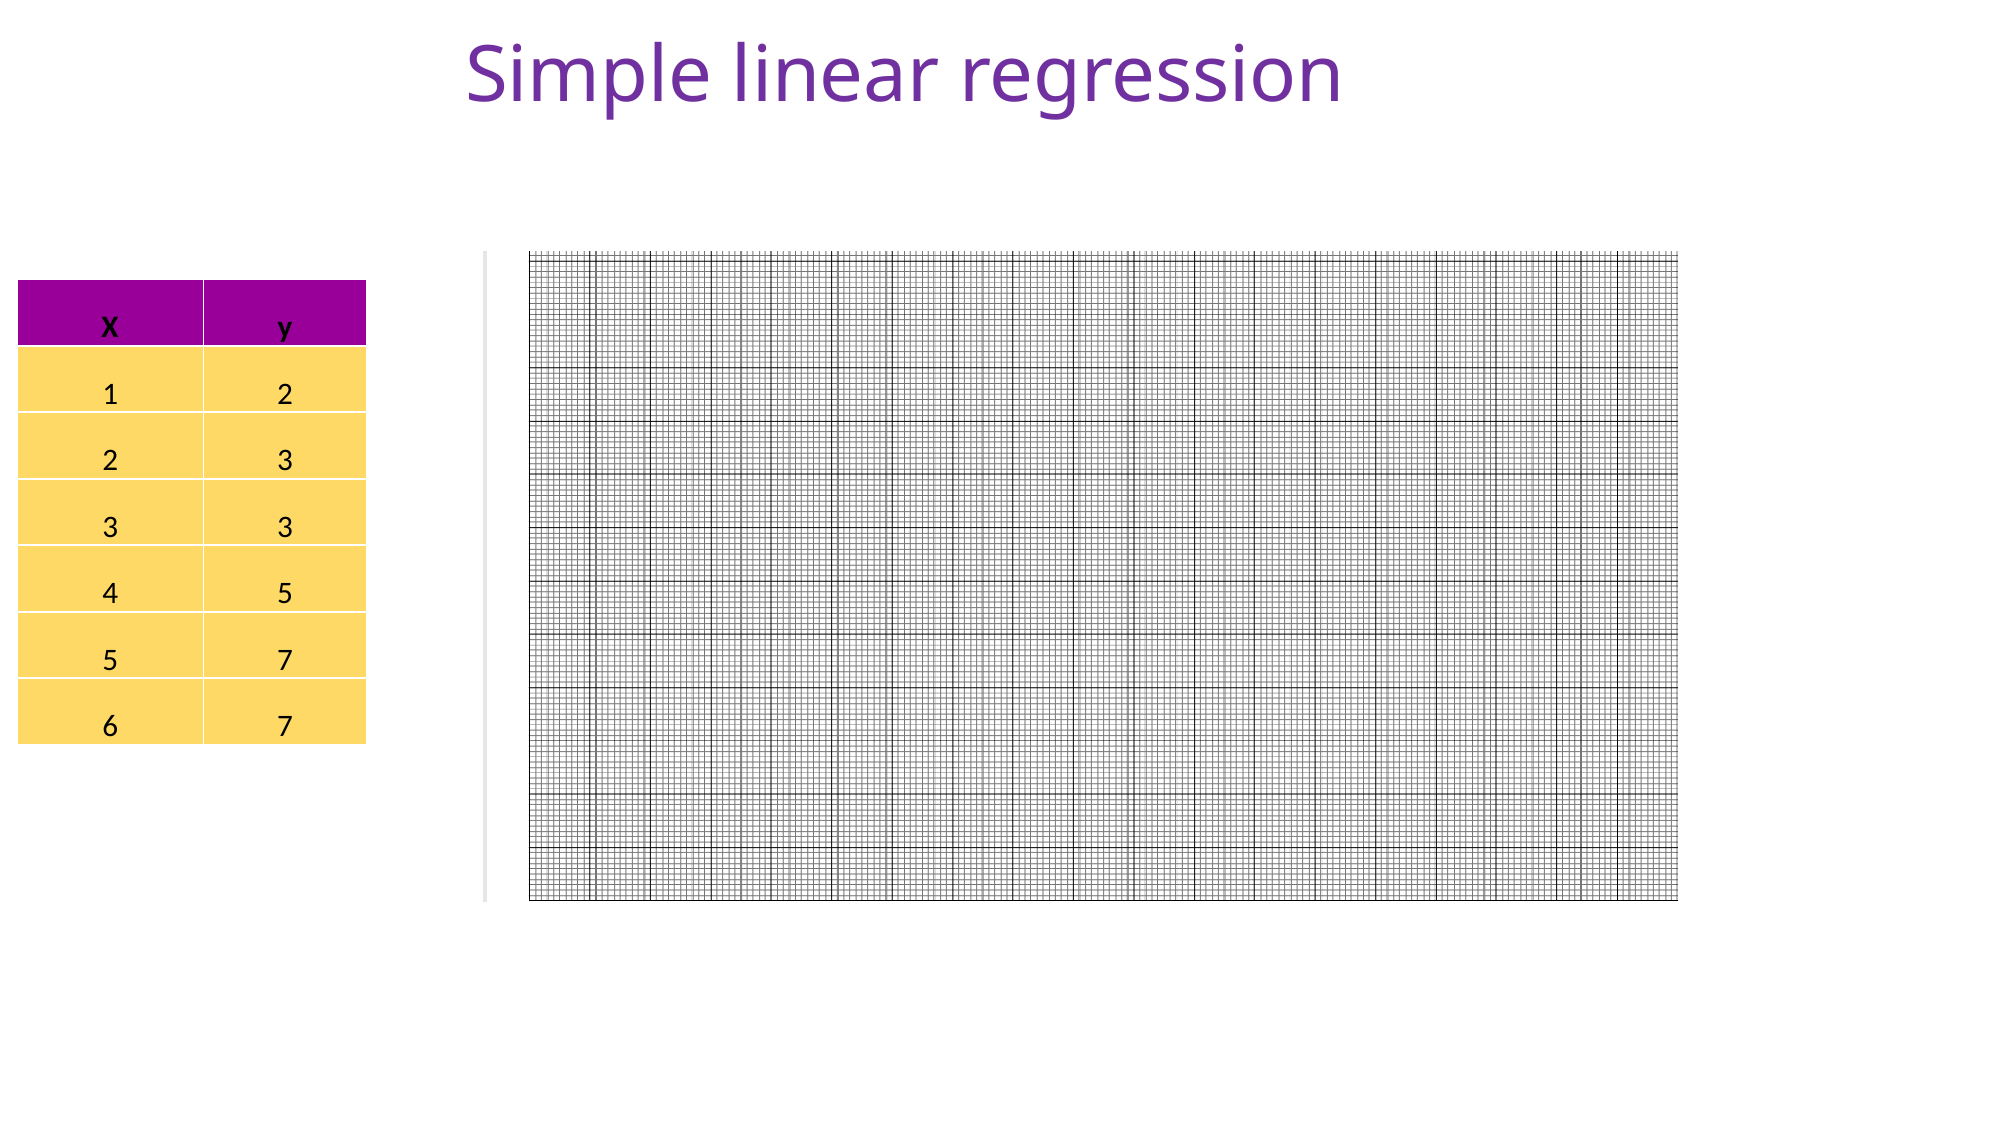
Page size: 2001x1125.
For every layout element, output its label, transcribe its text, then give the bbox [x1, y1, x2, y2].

table_cell 3 [204, 480, 366, 544]
table_cell 1 [18, 347, 203, 411]
table_cell 6 [18, 679, 203, 744]
table_cell 5 [18, 613, 203, 677]
title Simple linear regression [450, 33, 1467, 120]
table_cell 7 [204, 679, 366, 744]
table_cell 5 [204, 546, 366, 611]
table_cell 3 [18, 480, 203, 544]
table_cell 2 [204, 347, 366, 411]
table_cell 2 [18, 413, 203, 478]
table_header y [204, 280, 366, 345]
table_cell 4 [18, 546, 203, 611]
picture [483, 251, 1678, 946]
table_cell 7 [204, 613, 366, 677]
table_header X [18, 280, 203, 345]
table_cell 3 [204, 413, 366, 478]
